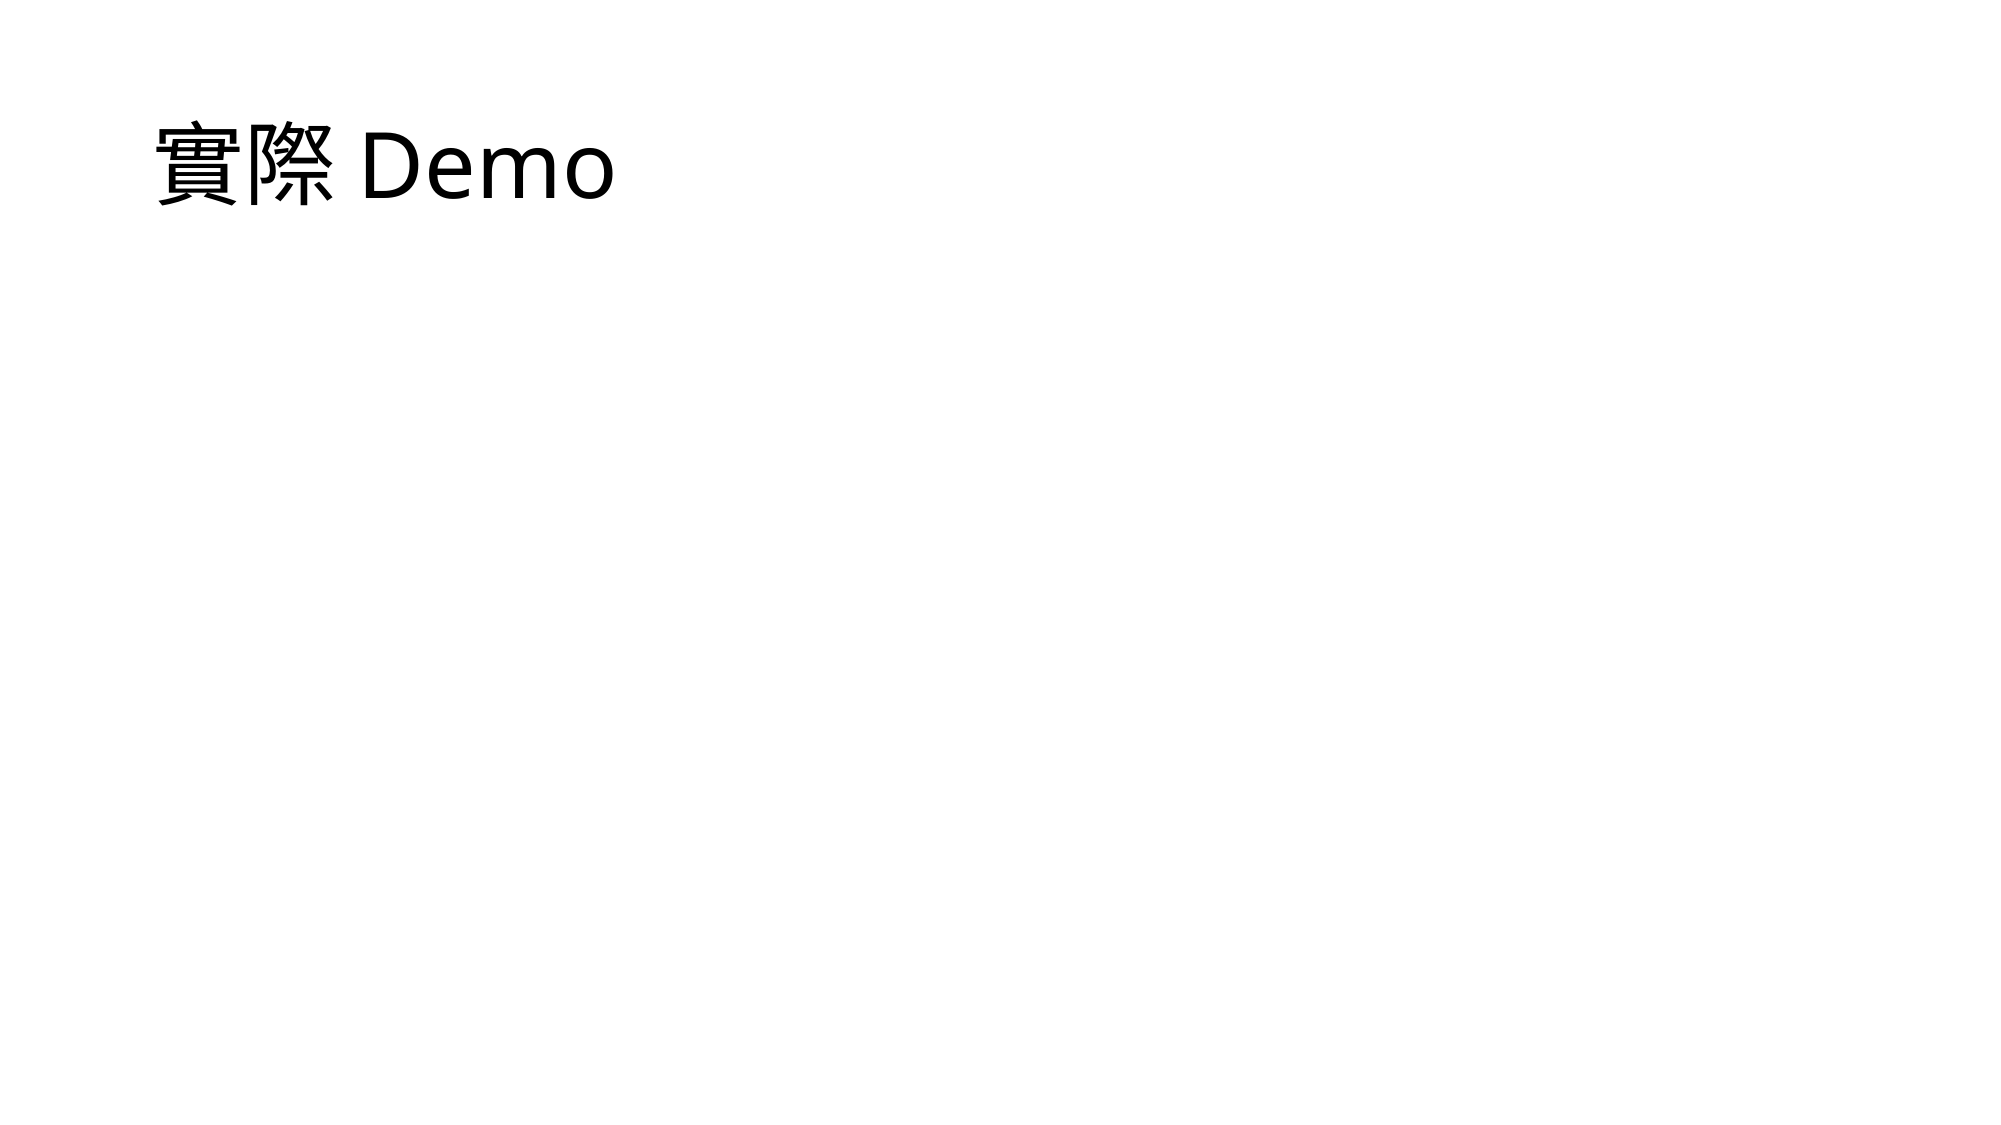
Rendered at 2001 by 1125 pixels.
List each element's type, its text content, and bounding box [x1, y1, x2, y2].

title 實際Demo [137, 59, 1863, 278]
